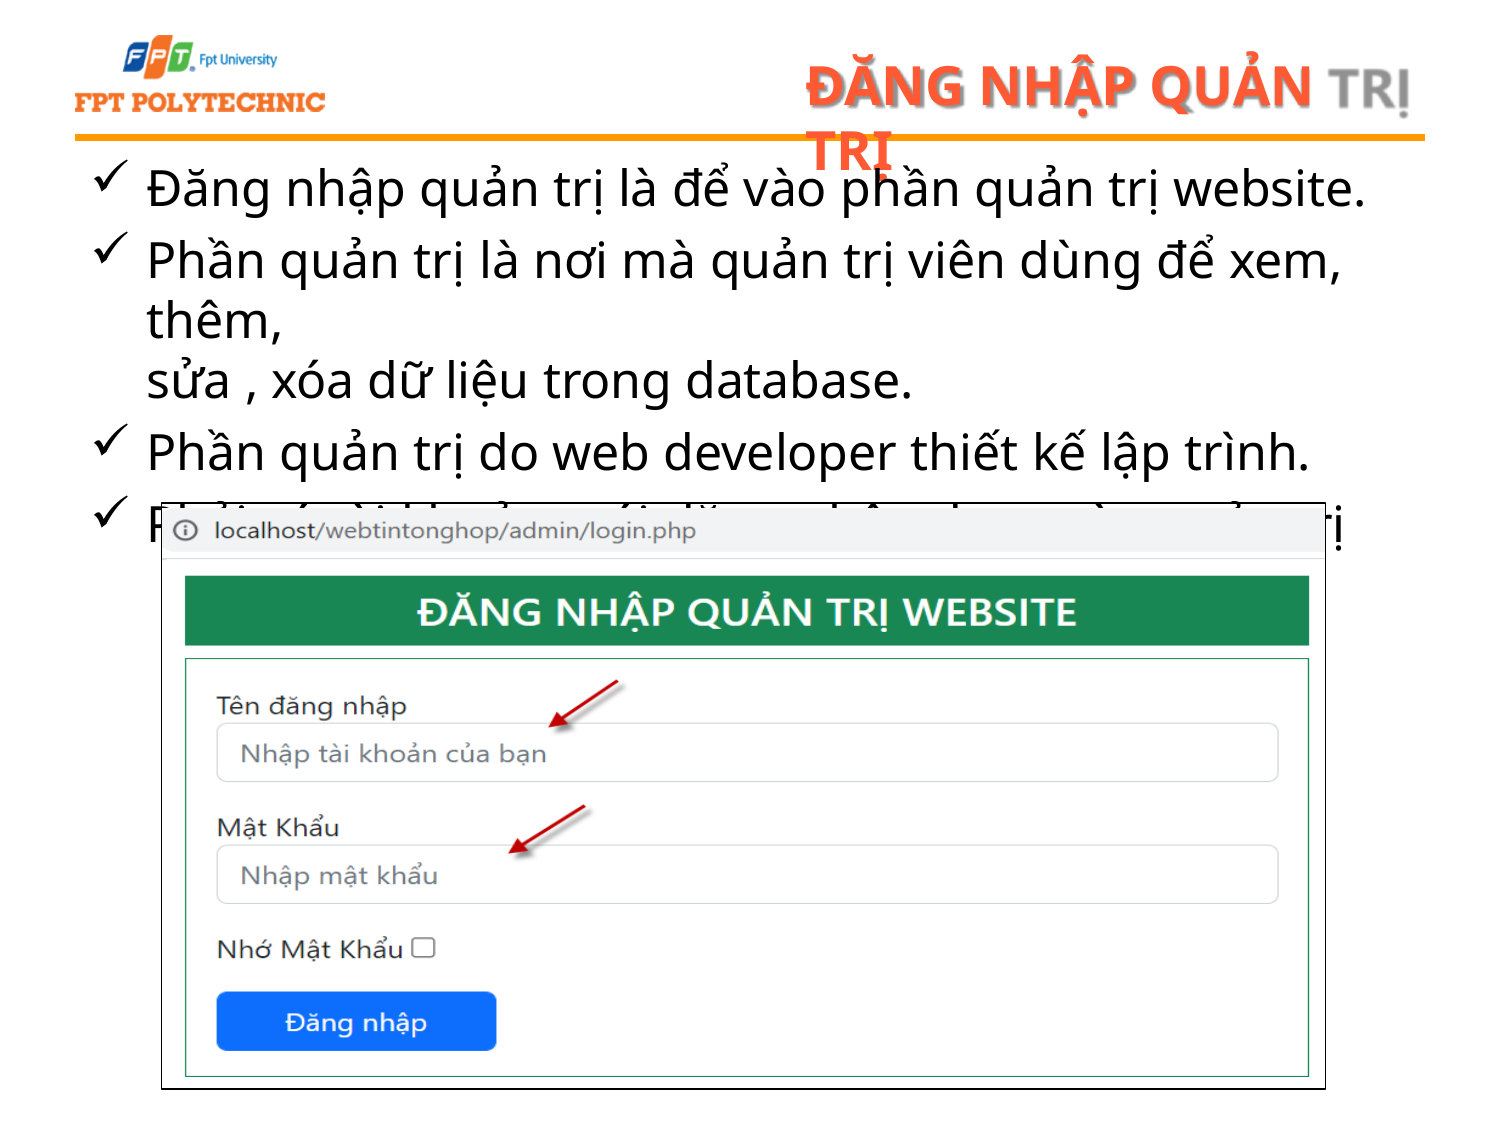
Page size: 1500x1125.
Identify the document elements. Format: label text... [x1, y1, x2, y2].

text_box Đăng nhập quản trị là để vào phần quản trị website. Phần quản trị là nơi mà quản trị viên dùng để xem, thêm, sửa , xóa dữ liệu trong database. Phần quản trị do web developer thiết kế lập trình. Phải có tài khoản mới đăng nhập được vào quản trị [88, 142, 1413, 553]
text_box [160, 502, 1327, 1091]
picture [771, 34, 1448, 156]
picture [75, 35, 325, 112]
